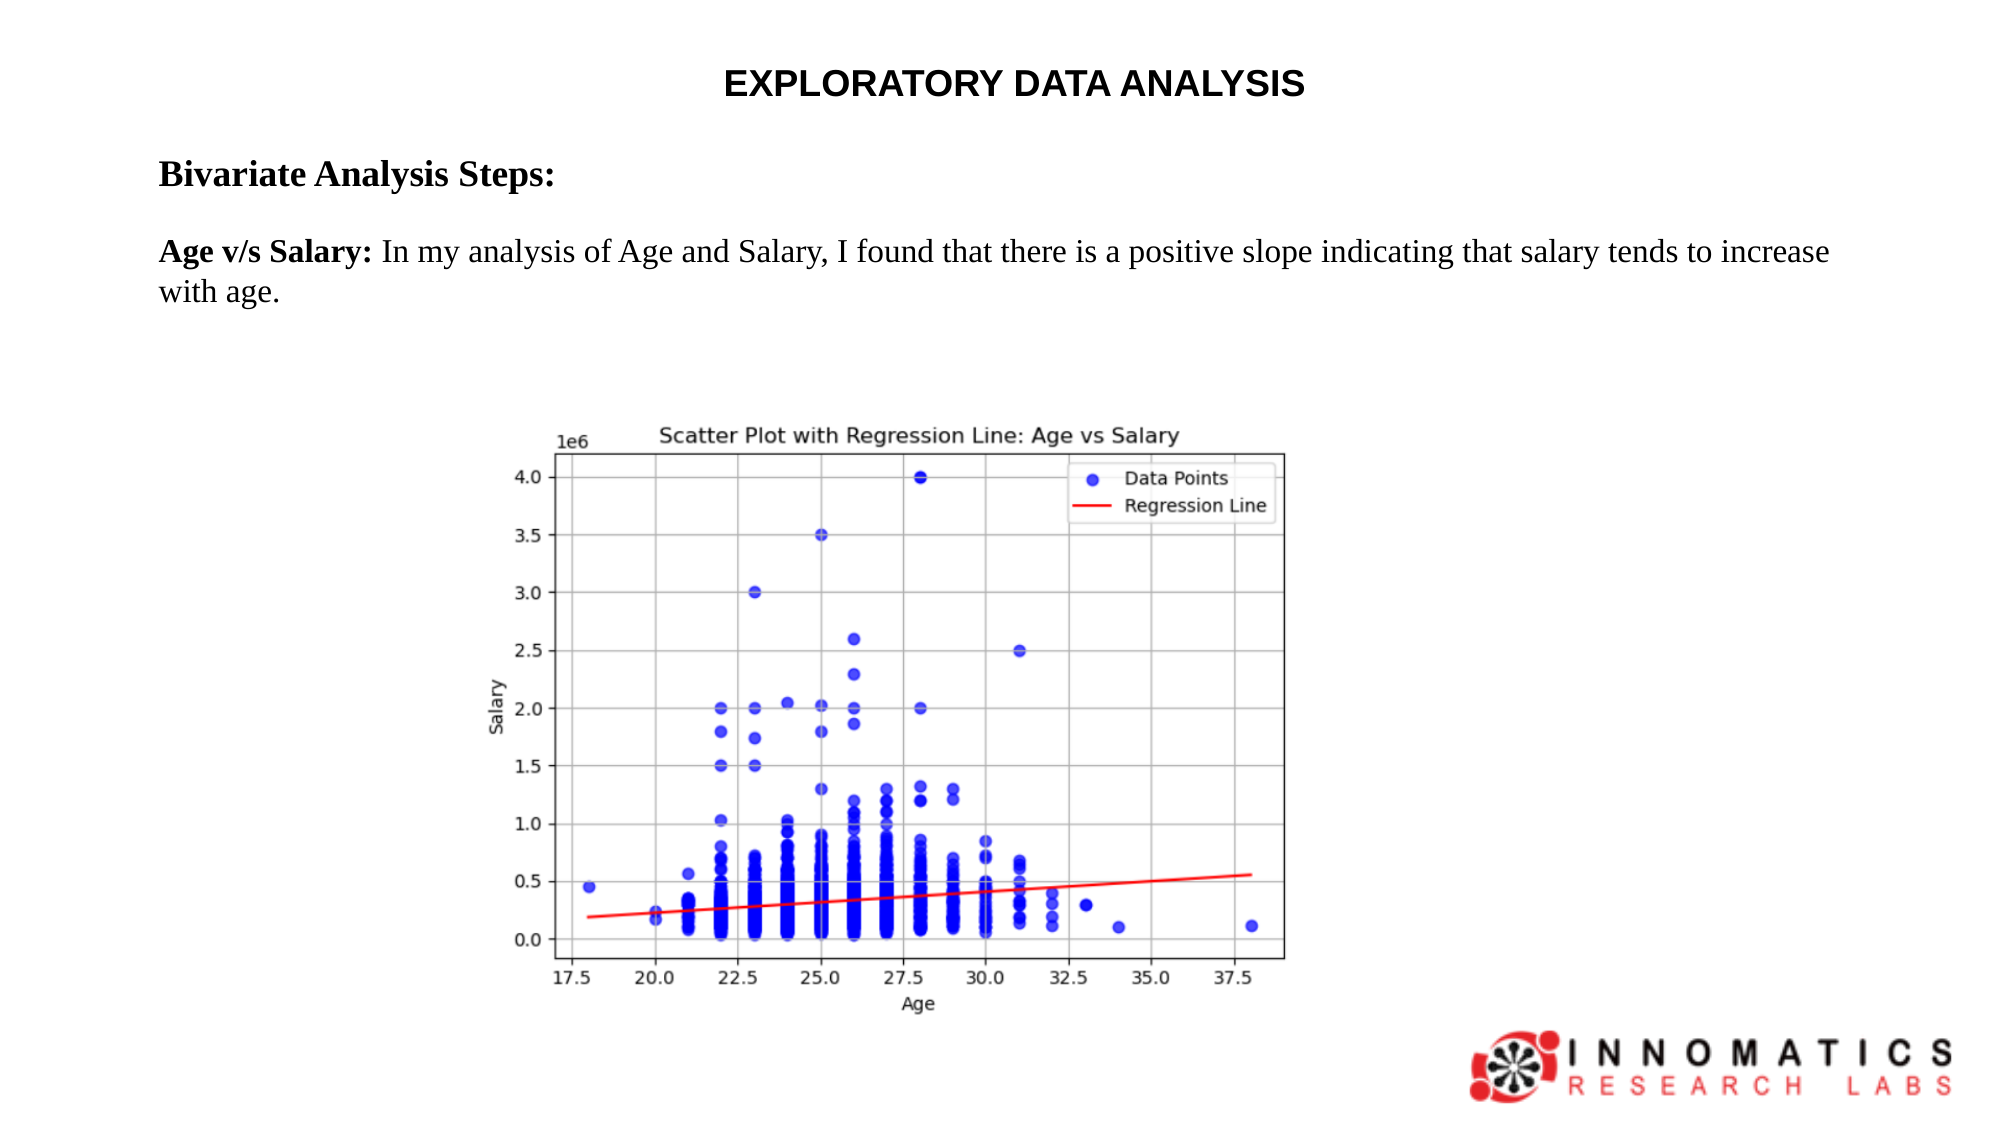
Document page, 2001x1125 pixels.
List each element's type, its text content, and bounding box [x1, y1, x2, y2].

text_box EXPLORATORY DATA ANALYSIS Bivariate Analysis Steps: Age v/s Salary: In my analysis of Age and Salary, I found that there is a positive slope indicating that salary tends to increase with age. [143, 51, 1886, 357]
picture [472, 407, 1356, 1025]
picture [1445, 1014, 1975, 1125]
